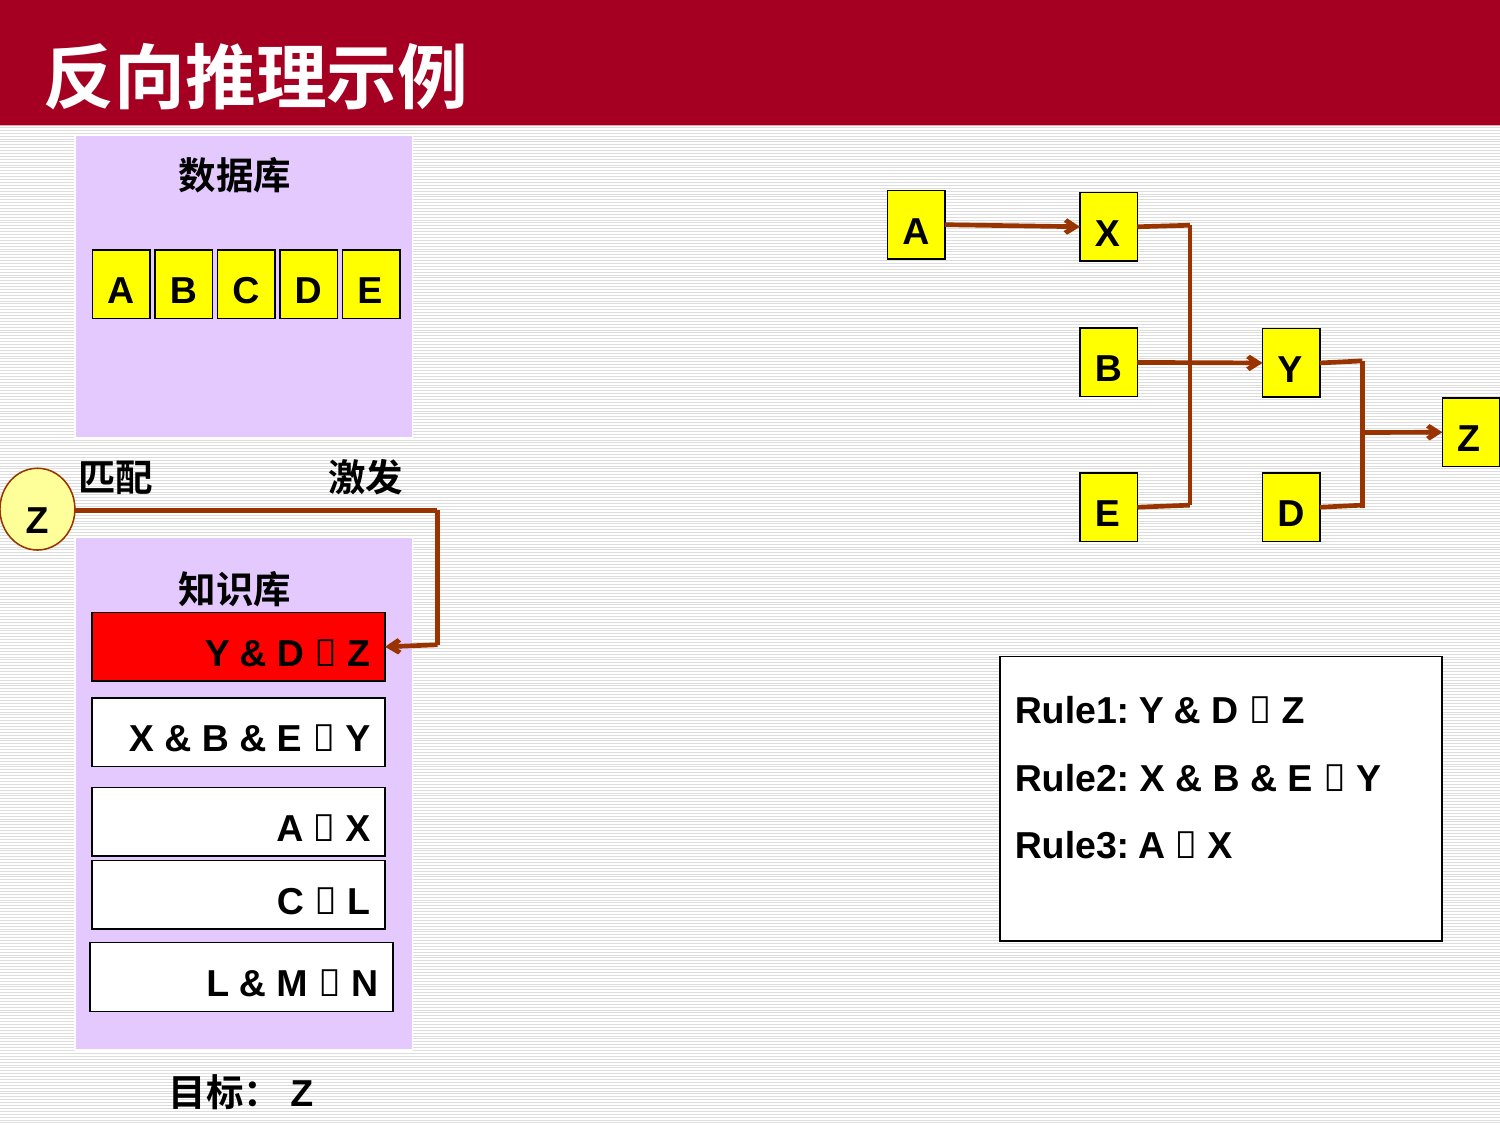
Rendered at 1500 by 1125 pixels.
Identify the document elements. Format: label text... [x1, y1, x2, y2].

text_box Y [1262, 328, 1321, 398]
title 反向推理示例 [0, 0, 1500, 126]
text_box Z [1442, 397, 1500, 467]
text_box C [217, 249, 275, 319]
text_box A  X [91, 787, 386, 857]
text_box C  L [91, 860, 386, 930]
text_box 匹配 [63, 437, 169, 507]
text_box A [887, 190, 946, 260]
text_box B [1079, 328, 1138, 397]
text_box [75, 537, 413, 1050]
text_box Z [0, 468, 75, 551]
text_box 知识库 [163, 549, 306, 619]
text_box D [279, 249, 338, 319]
text_box 数据库 [163, 135, 306, 205]
text_box A [92, 249, 150, 319]
text_box X & B & E  Y [91, 697, 386, 767]
text_box 目标：Z [154, 1052, 328, 1121]
text_box 激发 [313, 437, 419, 507]
text_box E [1079, 472, 1138, 542]
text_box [1137, 360, 1263, 364]
text_box B [154, 249, 213, 319]
text_box Y & D  Z [91, 612, 386, 682]
text_box L & M  N [89, 942, 393, 1012]
text_box [75, 135, 413, 438]
text_box X [1079, 192, 1138, 262]
text_box Rule1: Y & D  Z Rule2: X & B & E  Y Rule3: A  X [999, 656, 1442, 942]
text_box E [342, 249, 400, 319]
text_box D [1262, 472, 1321, 542]
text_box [1362, 429, 1443, 433]
